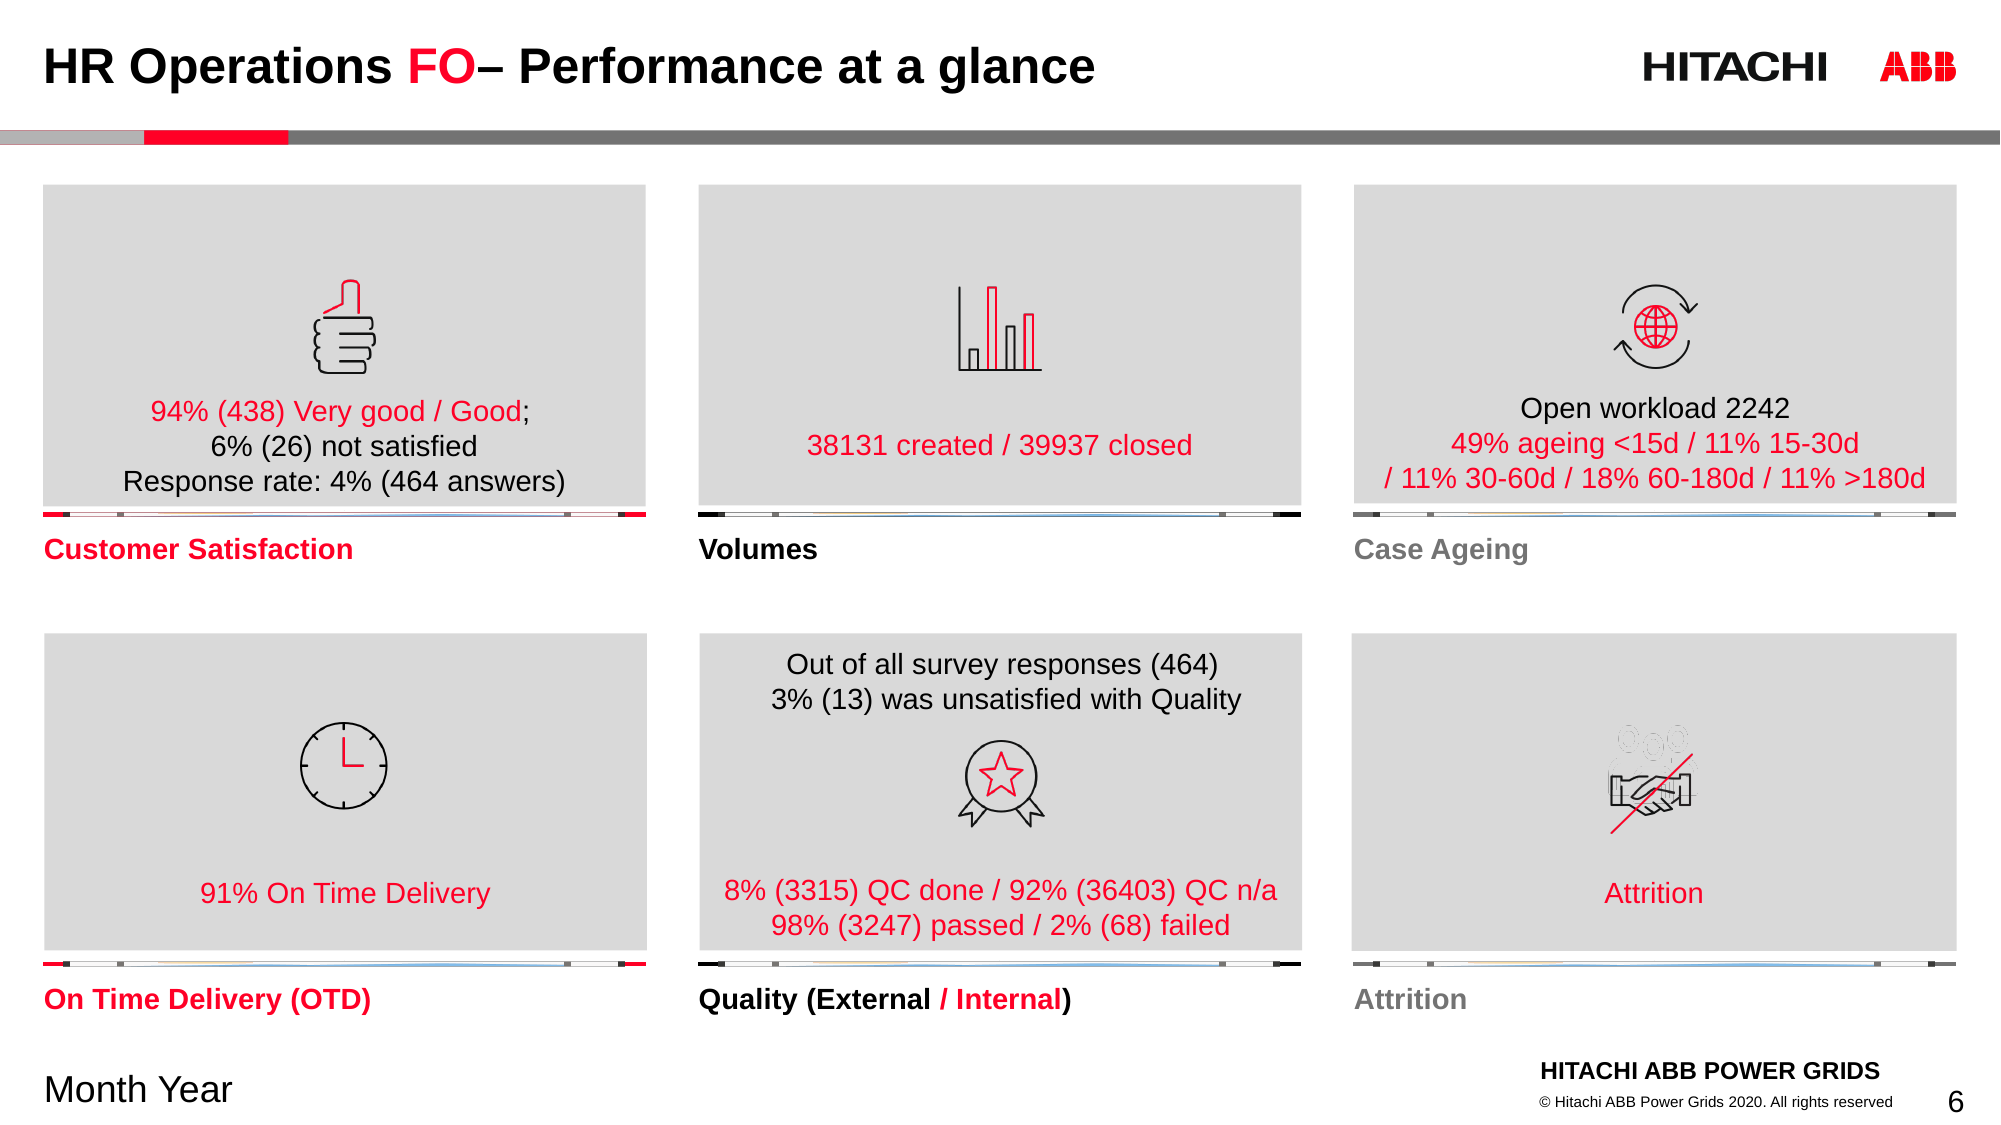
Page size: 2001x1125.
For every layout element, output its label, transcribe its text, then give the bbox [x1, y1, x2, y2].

picture [1604, 701, 1702, 842]
picture [1623, 24, 1977, 109]
text_box Out of all survey responses (464) 3% (13) was unsatisfied with Quality [729, 645, 1284, 732]
picture [1353, 512, 1956, 517]
text_box 94% (438) Very good / Good; 6% (26) not satisfied Response rate: 4% (464 answers) [42, 184, 647, 507]
list Volumes [698, 530, 1302, 572]
picture [950, 278, 1050, 379]
text_box Open workload 2242 49% ageing <15d / 11% 15-30d / 11% 30-60d / 18% 60-180d / 11% >180d [1353, 184, 1958, 504]
picture [43, 961, 646, 967]
picture [298, 713, 389, 818]
text_box Attrition [1351, 632, 1958, 952]
text_box 8% (3315) QC done / 92% (36403) QC n/a 98% (3247) passed / 2% (68) failed [698, 632, 1303, 951]
list On Time Delivery (OTD) [43, 980, 647, 1022]
footer Month Year [43, 1075, 1496, 1111]
picture [1611, 276, 1700, 377]
list Case Ageing [1353, 530, 1957, 572]
picture [1353, 961, 1956, 967]
list Quality (External / Internal) [698, 980, 1302, 1022]
title HR Operations FO– Performance at a glance [43, 30, 1496, 103]
picture [288, 279, 401, 374]
picture [698, 961, 1301, 967]
list Attrition [1353, 980, 1957, 1022]
picture [698, 512, 1301, 517]
picture [43, 512, 646, 517]
text_box 38131 created / 39937 closed [698, 184, 1302, 506]
list Customer Satisfaction [43, 530, 647, 572]
text_box 91% On Time Delivery [43, 632, 648, 951]
slide_number 6 [1872, 1075, 1980, 1125]
picture [955, 731, 1046, 836]
